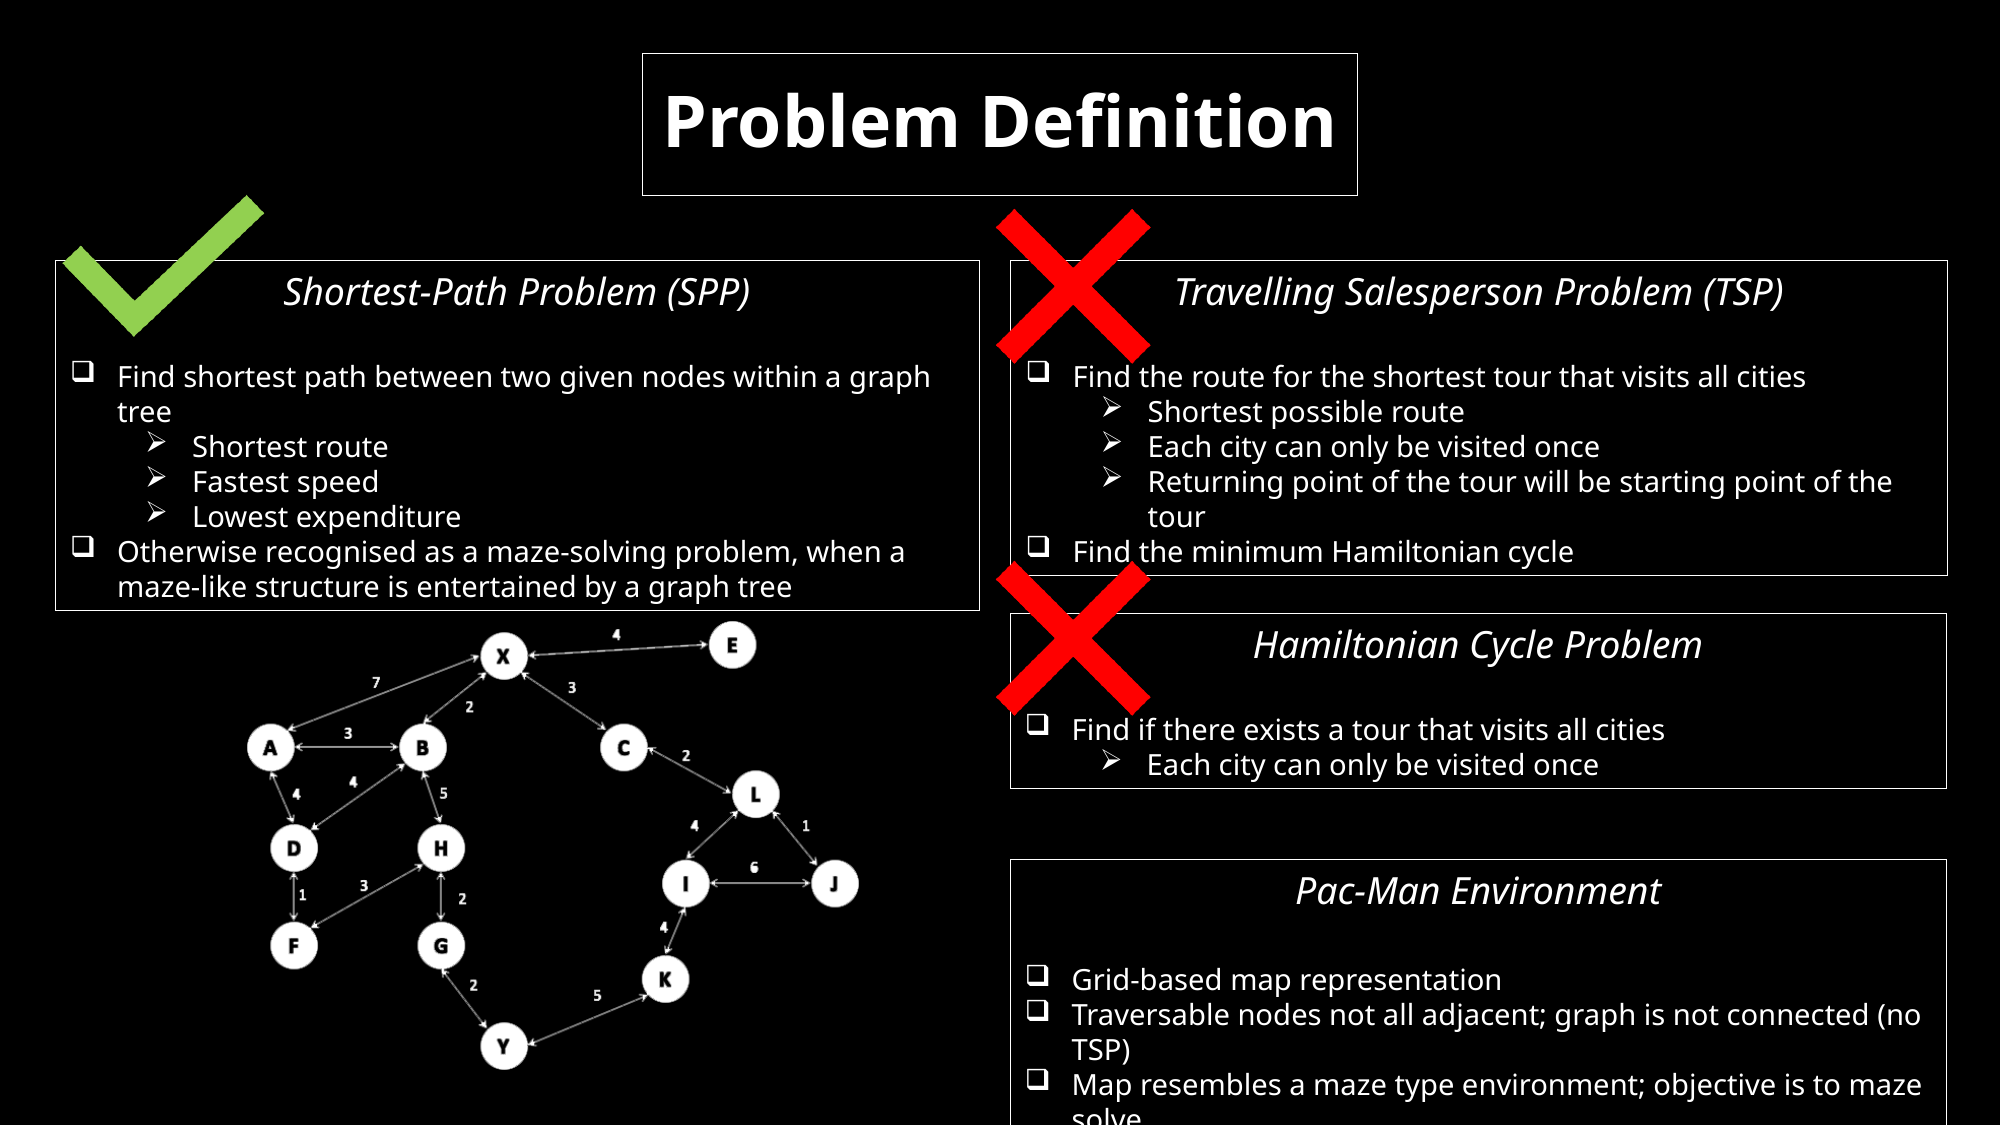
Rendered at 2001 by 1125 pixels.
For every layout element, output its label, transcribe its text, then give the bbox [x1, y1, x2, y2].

picture [968, 181, 1178, 392]
text_box Hamiltonian Cycle Problem Find if there exists a tour that visits all cities Each city can only be visited once [1010, 613, 1947, 789]
title Problem Definition [642, 53, 1358, 196]
text_box Shortest-Path Problem (SPP) Find shortest path between two given nodes within a graph tree Shortest route Fastest speed Lowest expenditure Otherwise recognised as a maze-solving problem, when a maze-like structure is entertained by a graph tree [55, 260, 980, 611]
picture [58, 160, 268, 371]
text_box Pac-Man Environment Grid-based map representation Traversable nodes not all adjacent; graph is not connected (no TSP) Map resembles a maze type environment; objective is to maze solve [1010, 859, 1947, 1125]
picture [968, 533, 1178, 743]
text_box Travelling Salesperson Problem (TSP) Find the route for the shortest tour that visits all cities Shortest possible route Each city can only be visited once Returning point of the tour will be starting point of the tour Find the minimum Hamiltonian cycle [1010, 260, 1948, 576]
picture [246, 621, 859, 1070]
